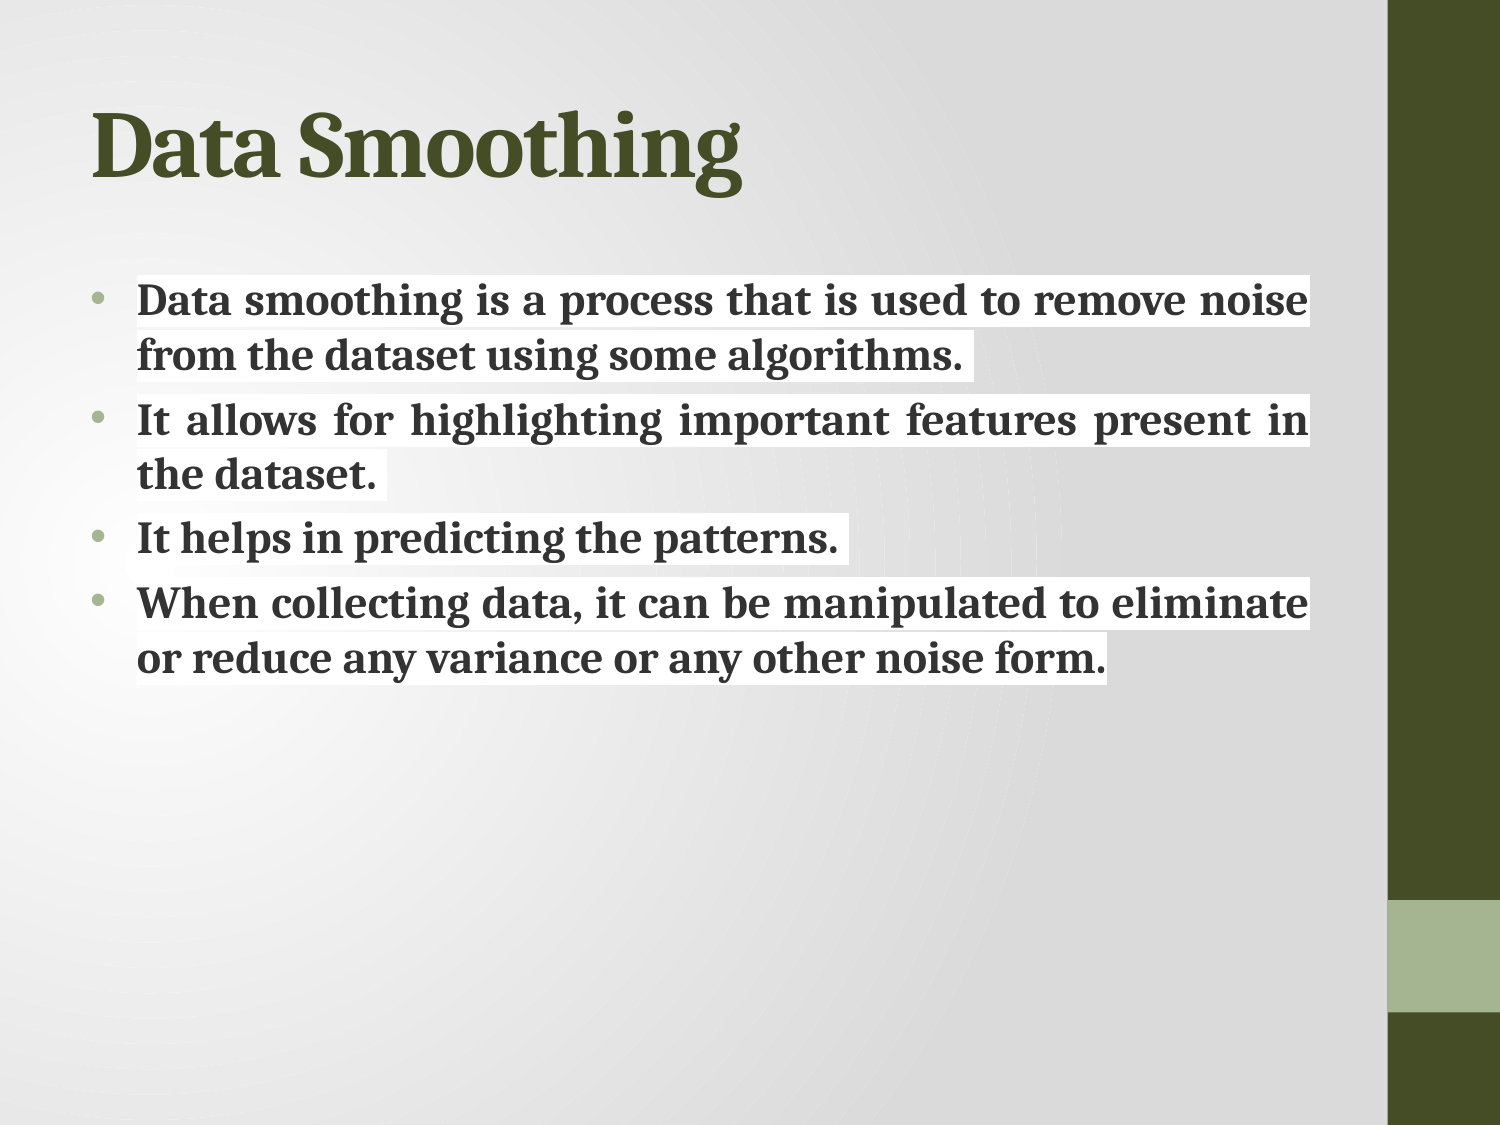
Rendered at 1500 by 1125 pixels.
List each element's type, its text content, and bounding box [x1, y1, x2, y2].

title Data Smoothing [75, 45, 1325, 233]
list Data smoothing is a process that is used to remove noise from the dataset using some algorithms. It allows for highlighting important features present in the dataset. It helps in predicting the patterns. When collecting data, it can be manipulated to eliminate or reduce any variance or any other noise form. [75, 262, 1325, 1050]
